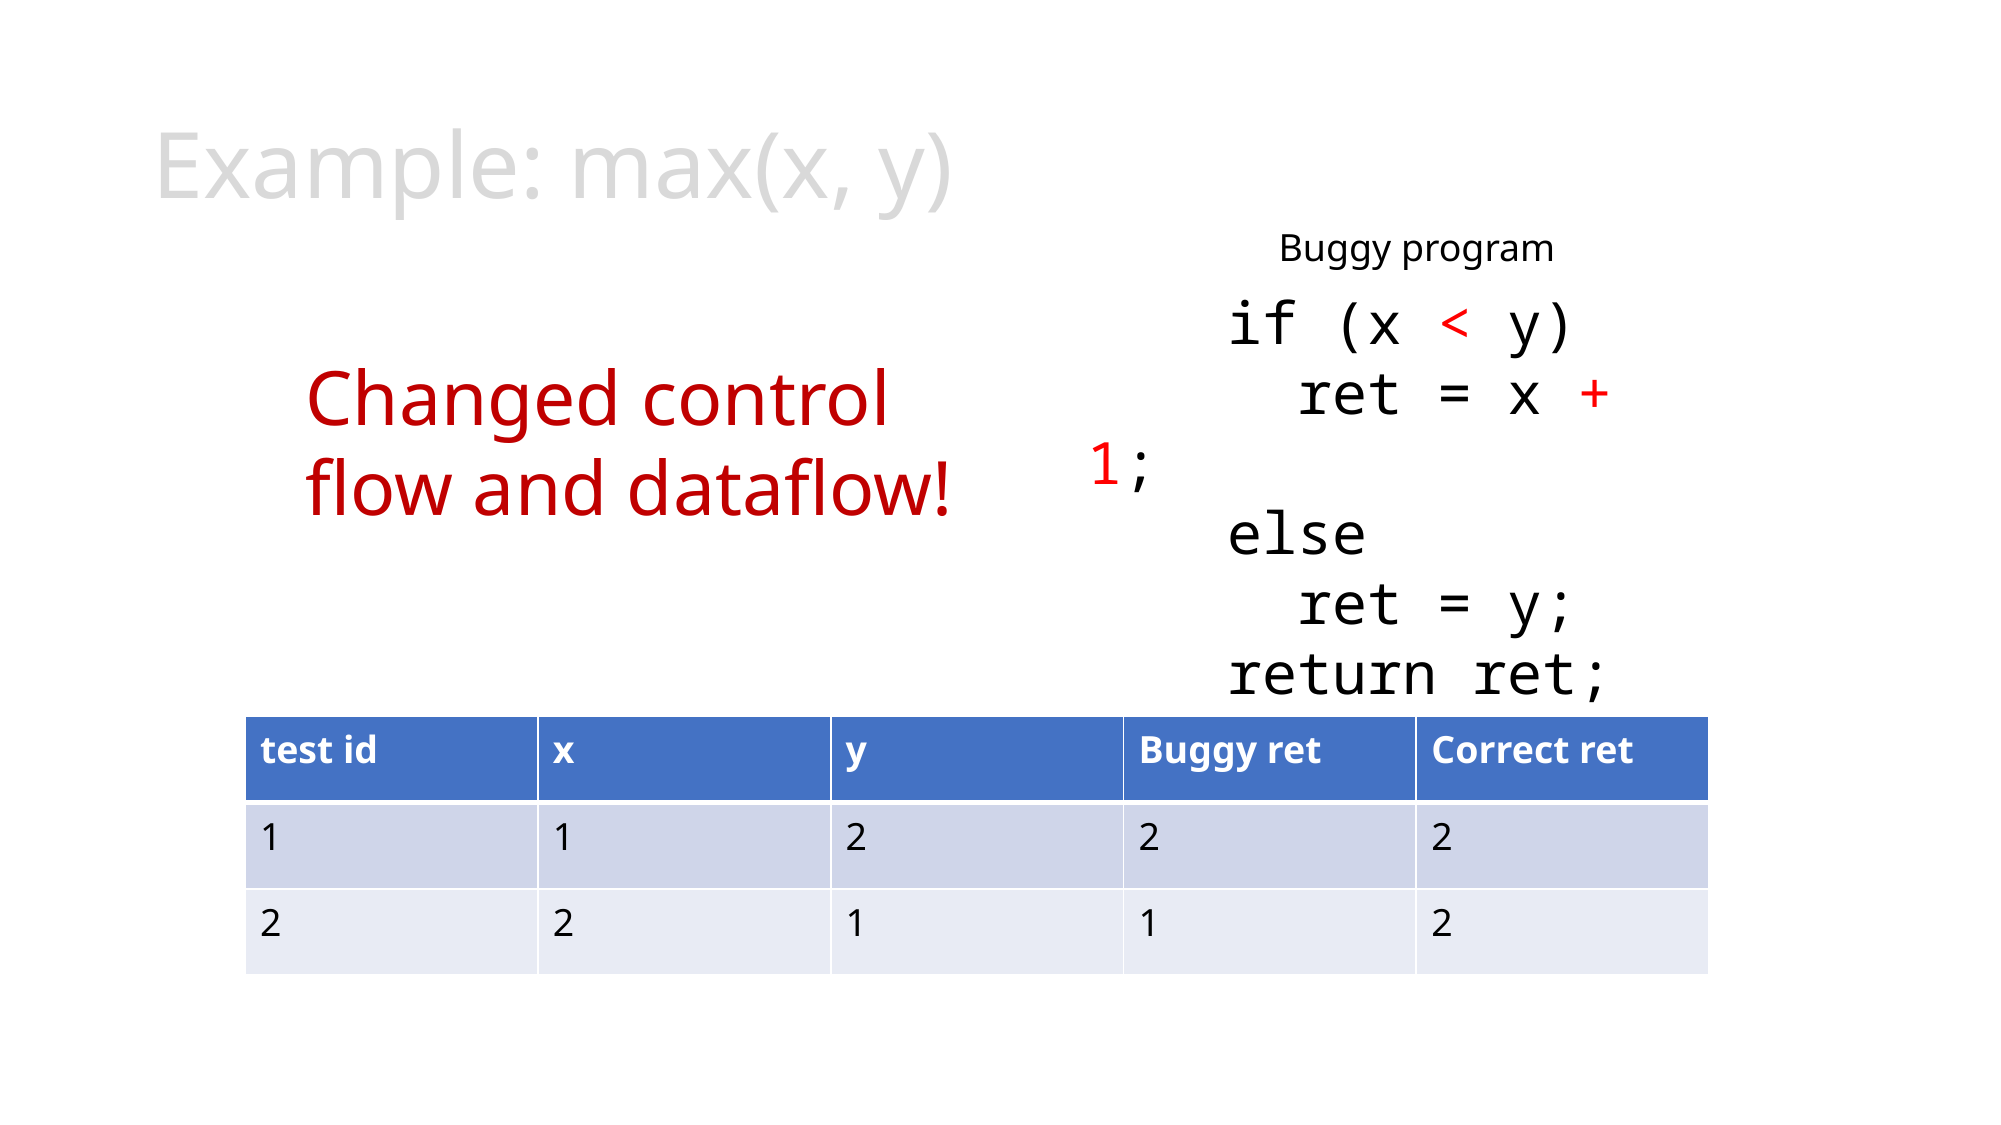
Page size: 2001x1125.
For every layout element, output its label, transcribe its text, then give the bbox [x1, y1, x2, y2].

text_box Changed control flow and dataflow! [290, 342, 968, 538]
table_header Buggy ret [1124, 717, 1415, 800]
table_cell 2 [832, 805, 1123, 888]
table_cell 2 [1124, 805, 1415, 888]
table_cell 2 [1417, 805, 1708, 888]
table_cell 1 [1124, 890, 1415, 974]
table_header x [539, 717, 830, 800]
table_cell 1 [246, 805, 537, 888]
text_box Buggy program [1263, 216, 1633, 277]
table_cell 2 [1417, 890, 1708, 974]
table_cell 2 [246, 890, 537, 974]
table_header y [832, 717, 1123, 800]
table_cell 1 [539, 805, 830, 888]
text_box if (x < y) ret = x + 1; else ret = y; return ret; [1073, 279, 1710, 716]
table_cell 2 [539, 890, 830, 974]
table_cell 1 [832, 890, 1123, 974]
table_header test id [246, 717, 537, 800]
title Example: max(x, y) [137, 59, 1863, 278]
table_header Correct ret [1417, 717, 1708, 800]
